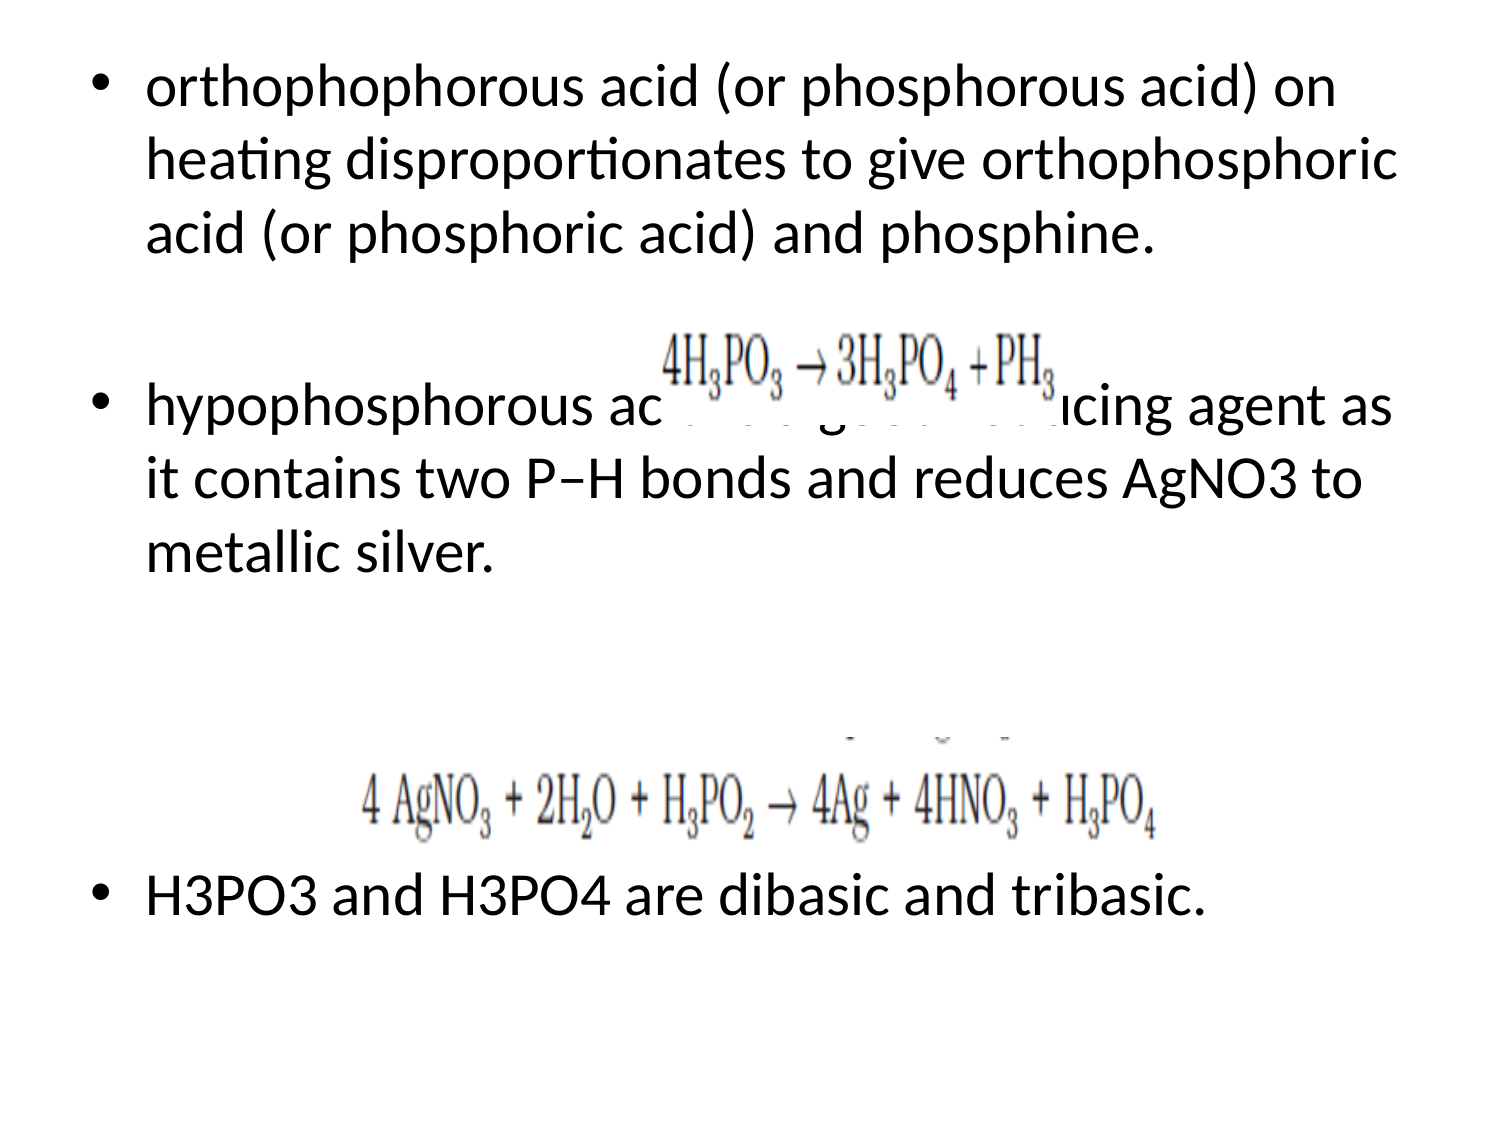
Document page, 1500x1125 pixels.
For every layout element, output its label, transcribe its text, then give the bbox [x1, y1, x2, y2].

picture [349, 737, 1163, 863]
list orthophophorous acid (or phosphorous acid) on heating disproportionates to give orthophosphoric acid (or phosphoric acid) and phosphine. hypophosphorous acid is a good reducing agent as it contains two P–H bonds and reduces AgNO3 to metallic silver. H3PO3 and H3PO4 are dibasic and tribasic. [75, 37, 1425, 1005]
picture [662, 312, 1063, 426]
